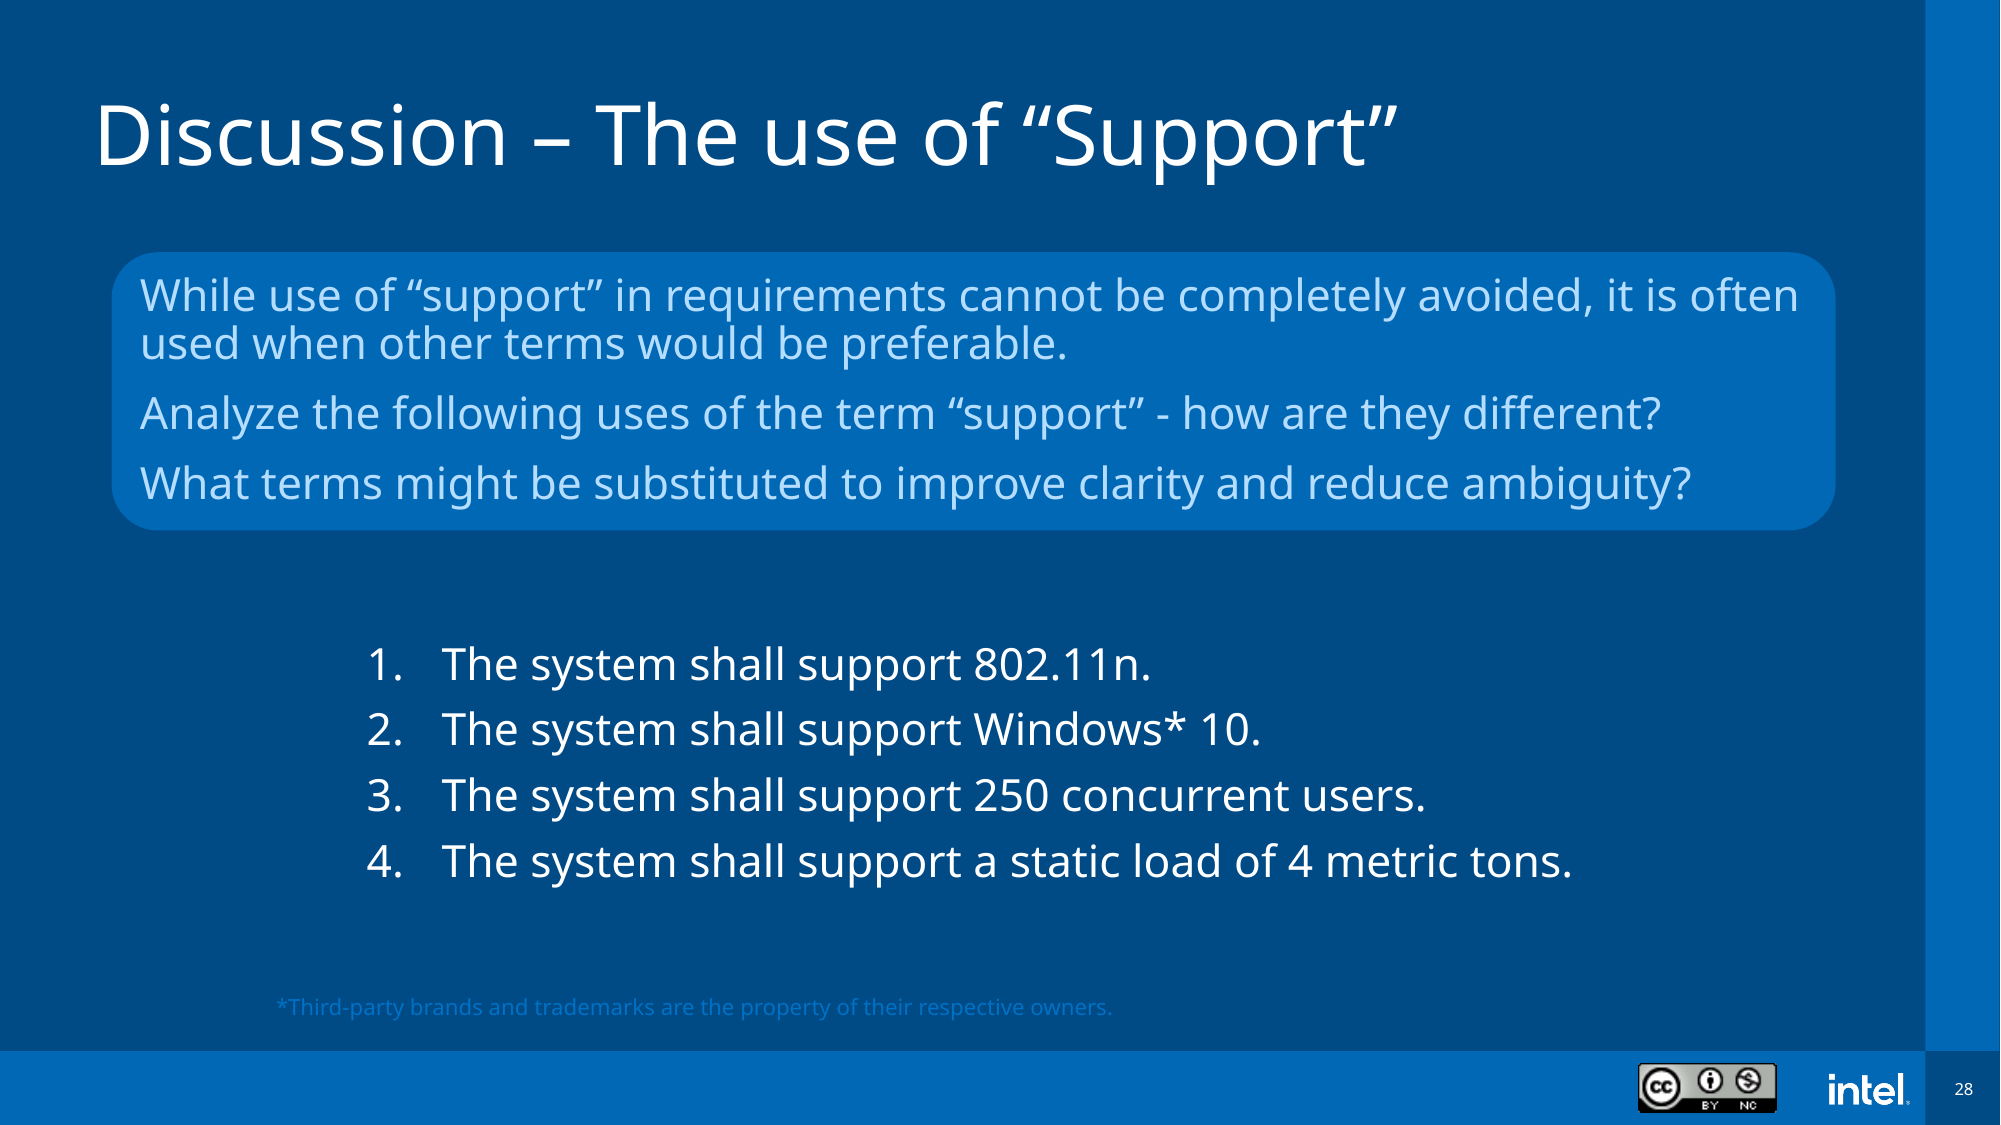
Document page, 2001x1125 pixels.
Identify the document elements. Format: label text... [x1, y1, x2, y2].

text_box While use of “support” in requirements cannot be completely avoided, it is often used when other terms would be preferable. Analyze the following uses of the term “support” - how are they different? What terms might be substituted to improve clarity and reduce ambiguity? [111, 252, 1836, 531]
picture [1638, 1063, 1777, 1113]
text_box The system shall support 802.11n. The system shall support Windows* 10. The system shall support 250 concurrent users. The system shall support a static load of 4 metric tons. [351, 634, 1652, 895]
text_box *Third-party brands and trademarks are the property of their respective owners. [261, 989, 1130, 1028]
title Discussion – The use of “Support” [93, 93, 1901, 251]
picture [1829, 1073, 1910, 1105]
